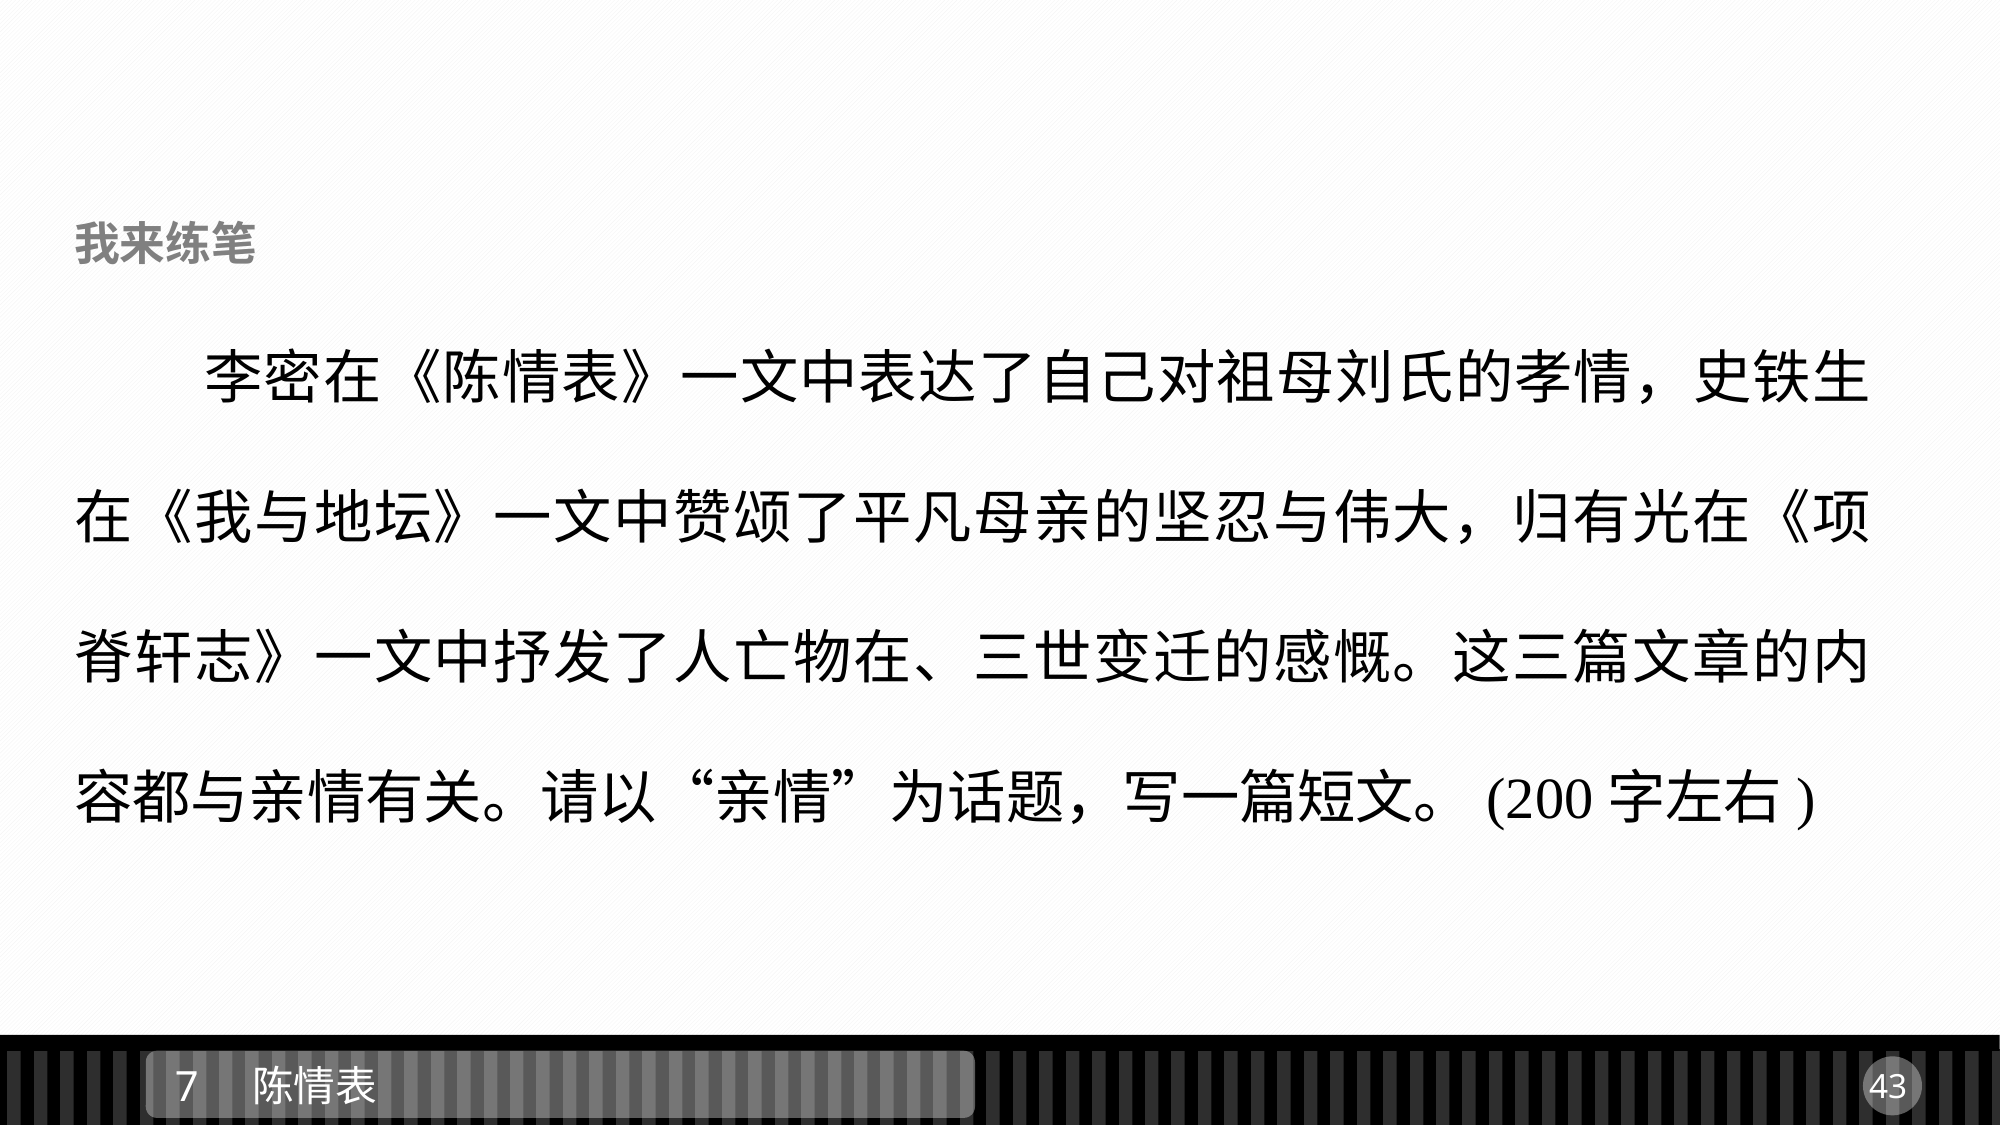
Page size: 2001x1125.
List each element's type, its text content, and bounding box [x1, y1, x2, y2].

text_box 我来练笔 李密在《陈情表》一文中表达了自己对祖母刘氏的孝情，史铁生在《我与地坛》一文中赞颂了平凡母亲的坚忍与伟大，归有光在《项脊轩志》一文中抒发了人亡物在、三世变迁的感慨。这三篇文章的内容都与亲情有关。请以“亲情”为话题，写一篇短文。(200字左右) [59, 152, 1886, 838]
